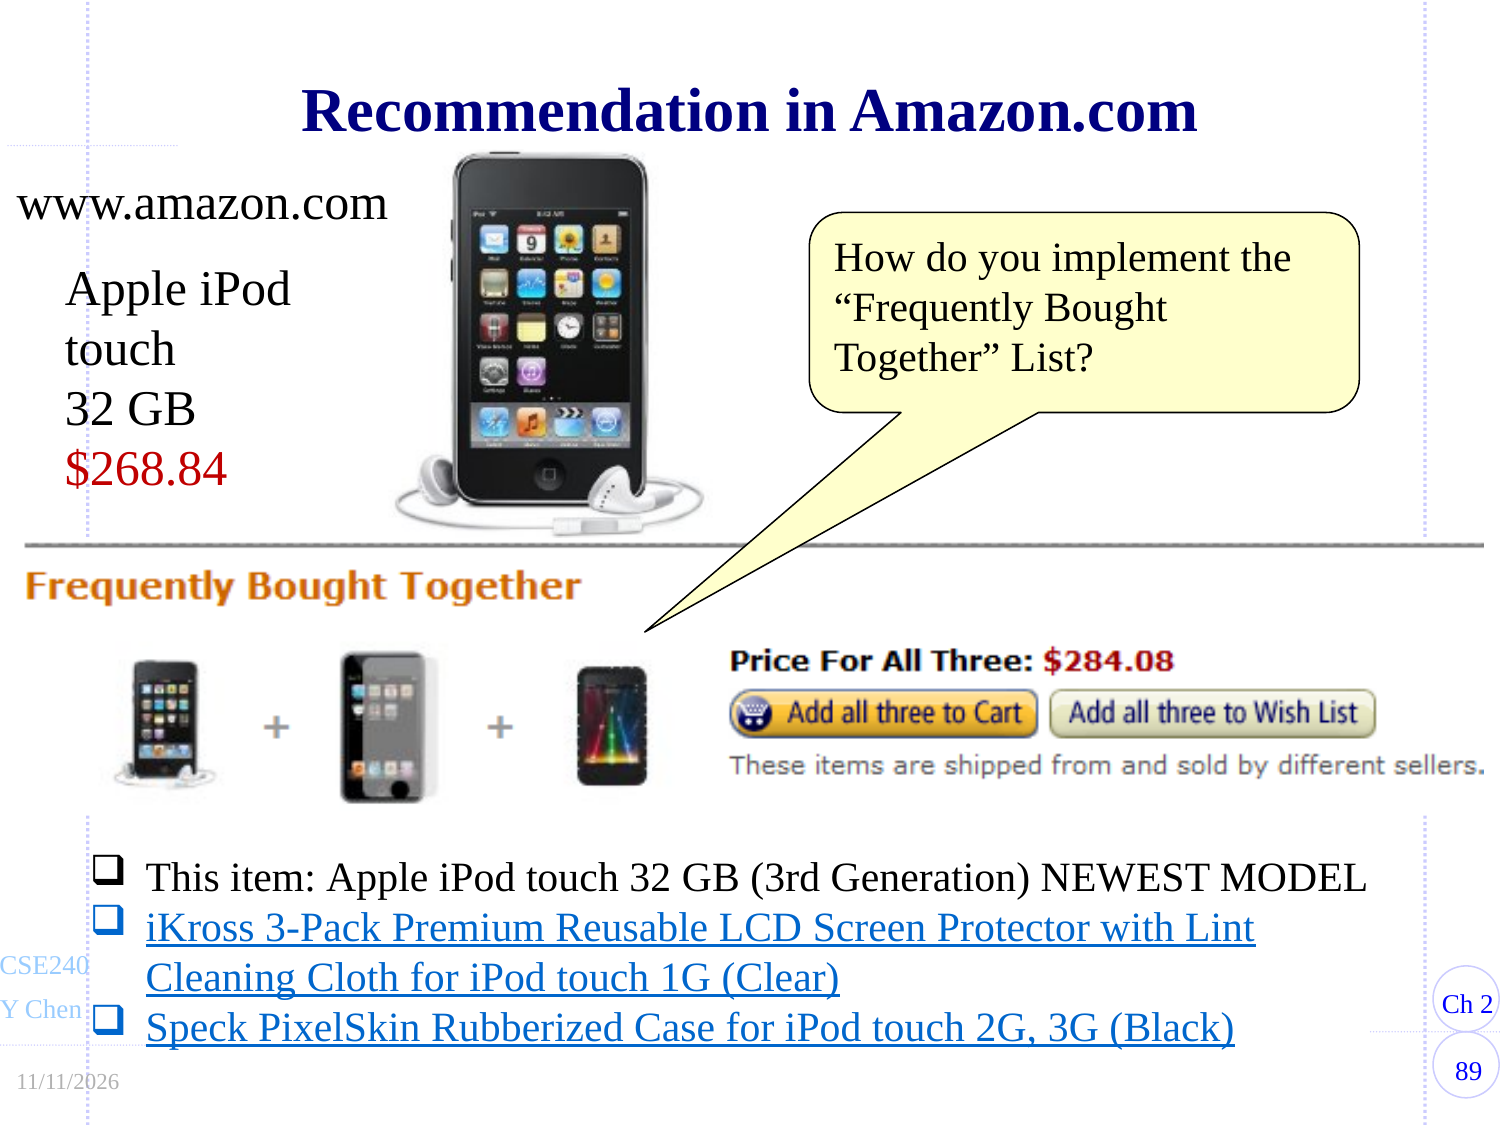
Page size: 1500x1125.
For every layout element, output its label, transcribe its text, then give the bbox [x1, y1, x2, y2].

title Recommendation in Amazon.com [109, 65, 1392, 159]
text_box www.amazon.com [1, 162, 376, 238]
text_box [12, 537, 1484, 1061]
text_box Apple iPod touch 32 GB $268.84 [49, 248, 358, 504]
picture [381, 149, 713, 538]
text_box How do you implement the “Frequently Bought Together” List? [758, 212, 1360, 535]
